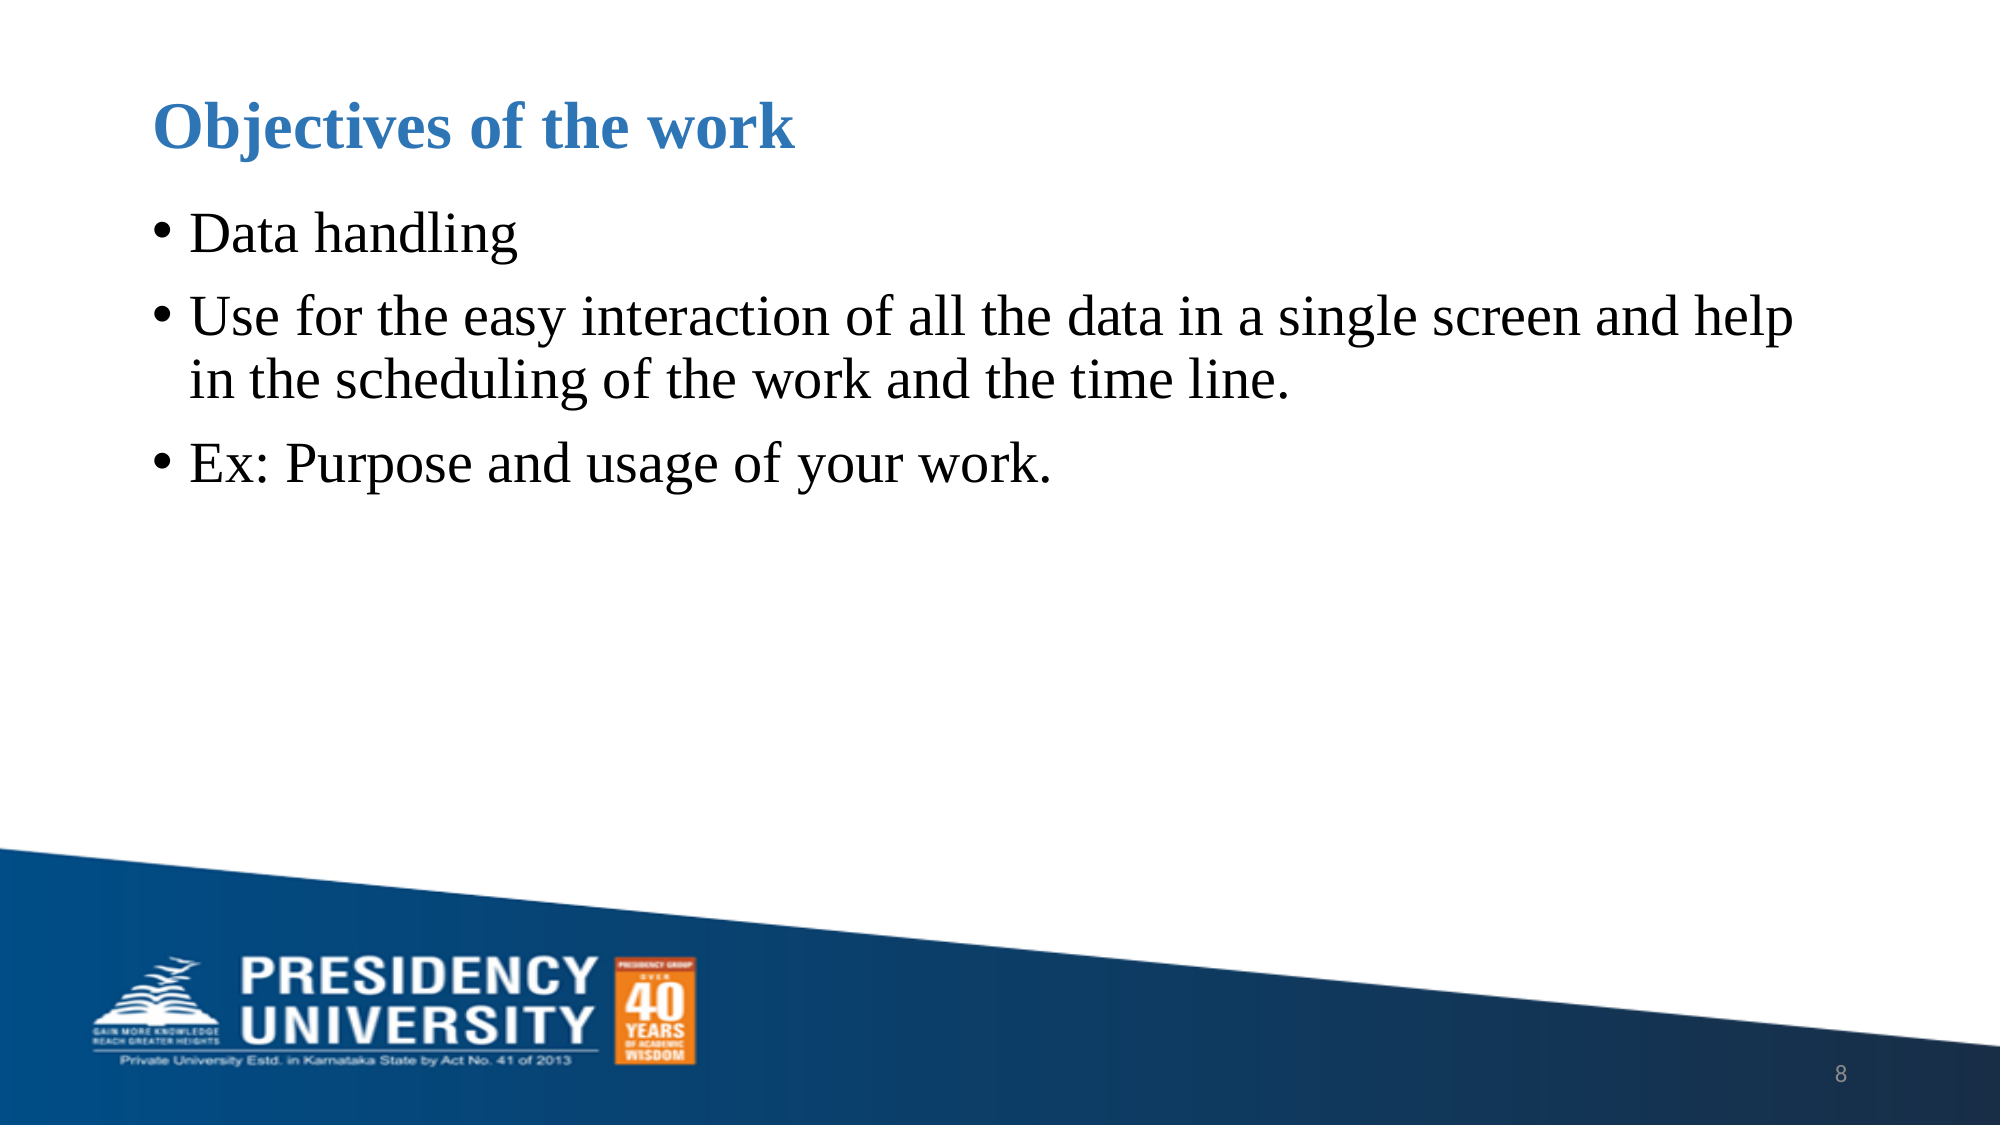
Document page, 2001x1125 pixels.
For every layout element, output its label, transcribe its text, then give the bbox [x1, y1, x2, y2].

list Data handling Use for the easy interaction of all the data in a single screen and help in the scheduling of the work and the time line. Ex: Purpose and usage of your work. [137, 194, 1863, 860]
picture [0, 845, 2000, 1125]
title Objectives of the work [137, 59, 1863, 194]
slide_number 8 [1412, 1042, 1863, 1103]
